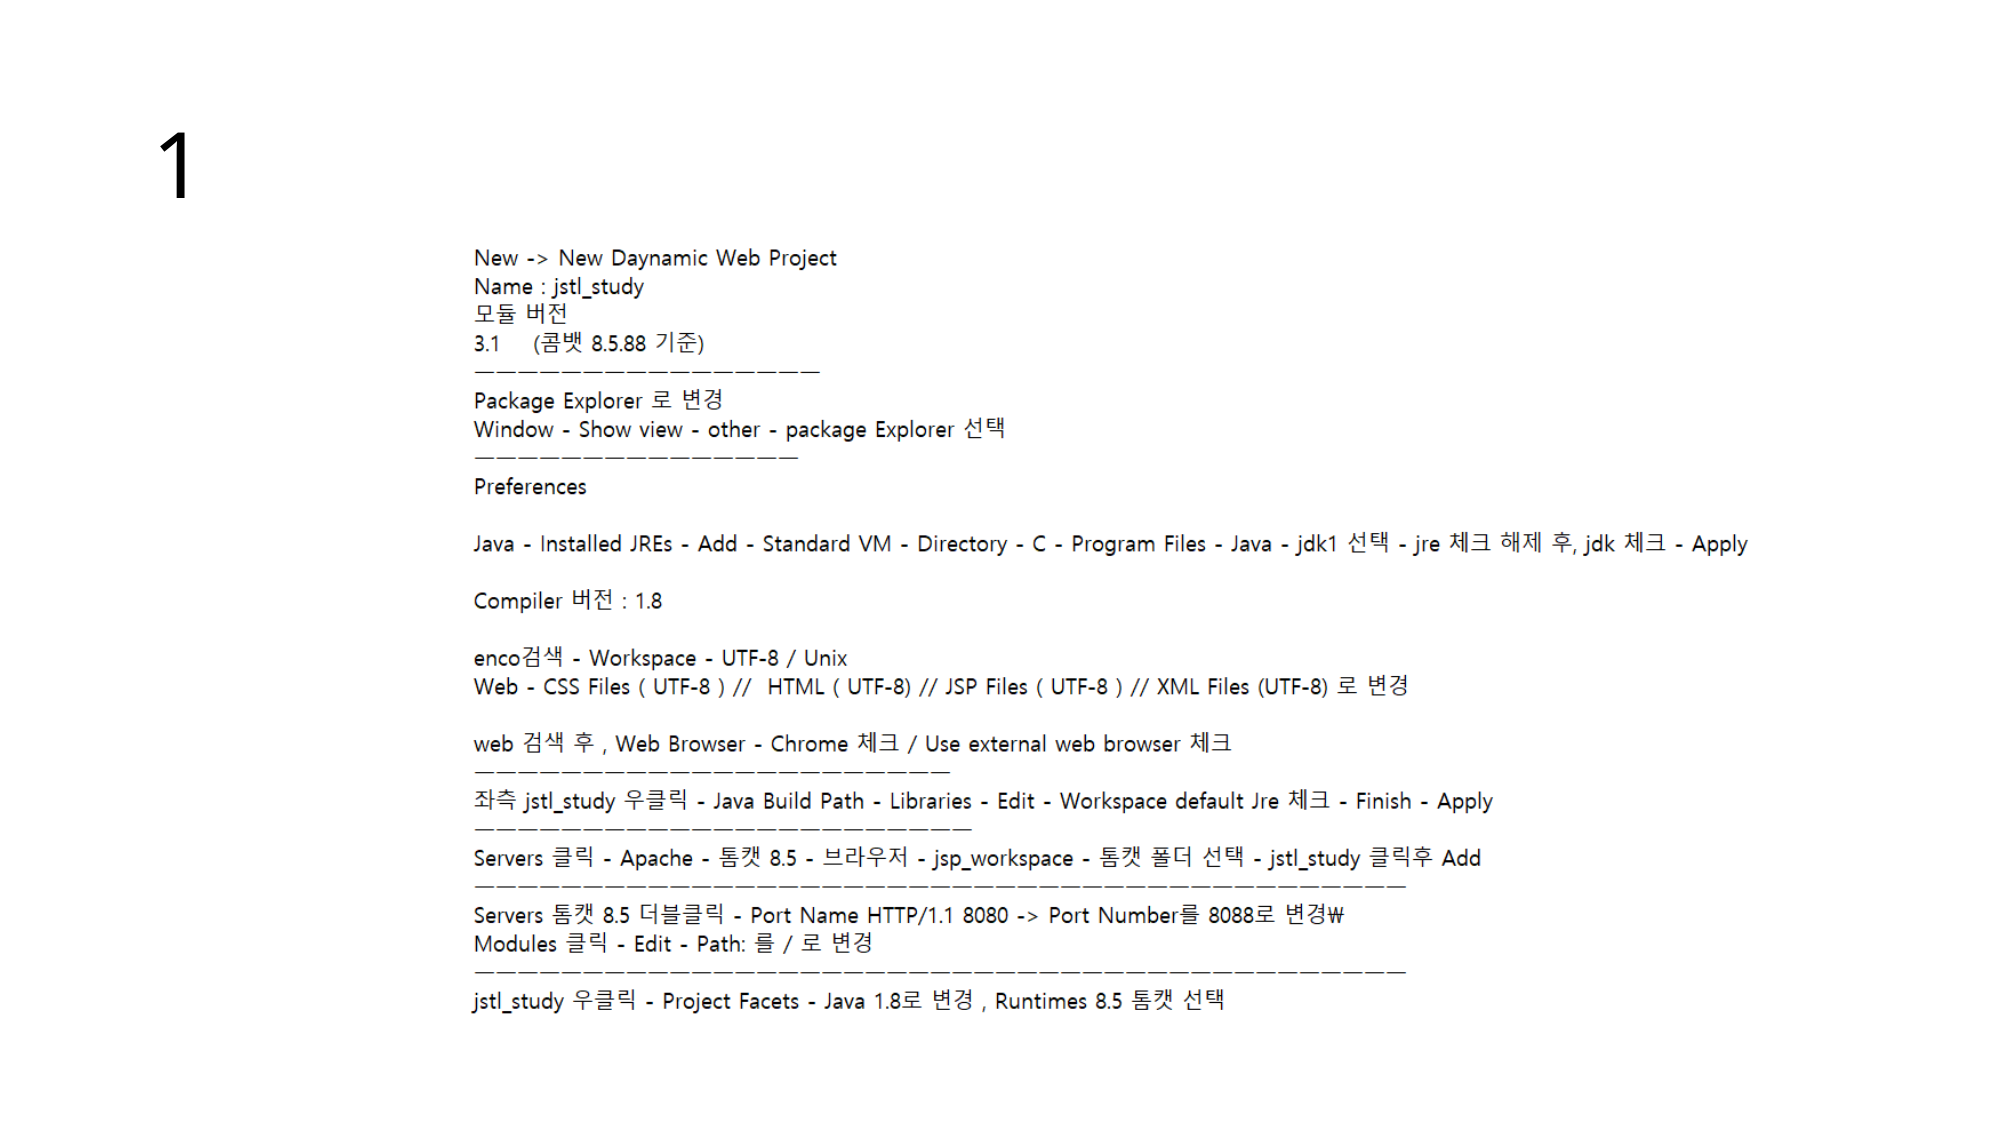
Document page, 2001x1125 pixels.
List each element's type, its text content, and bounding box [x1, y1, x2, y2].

title 1 [137, 59, 1863, 278]
picture [468, 245, 1774, 1042]
